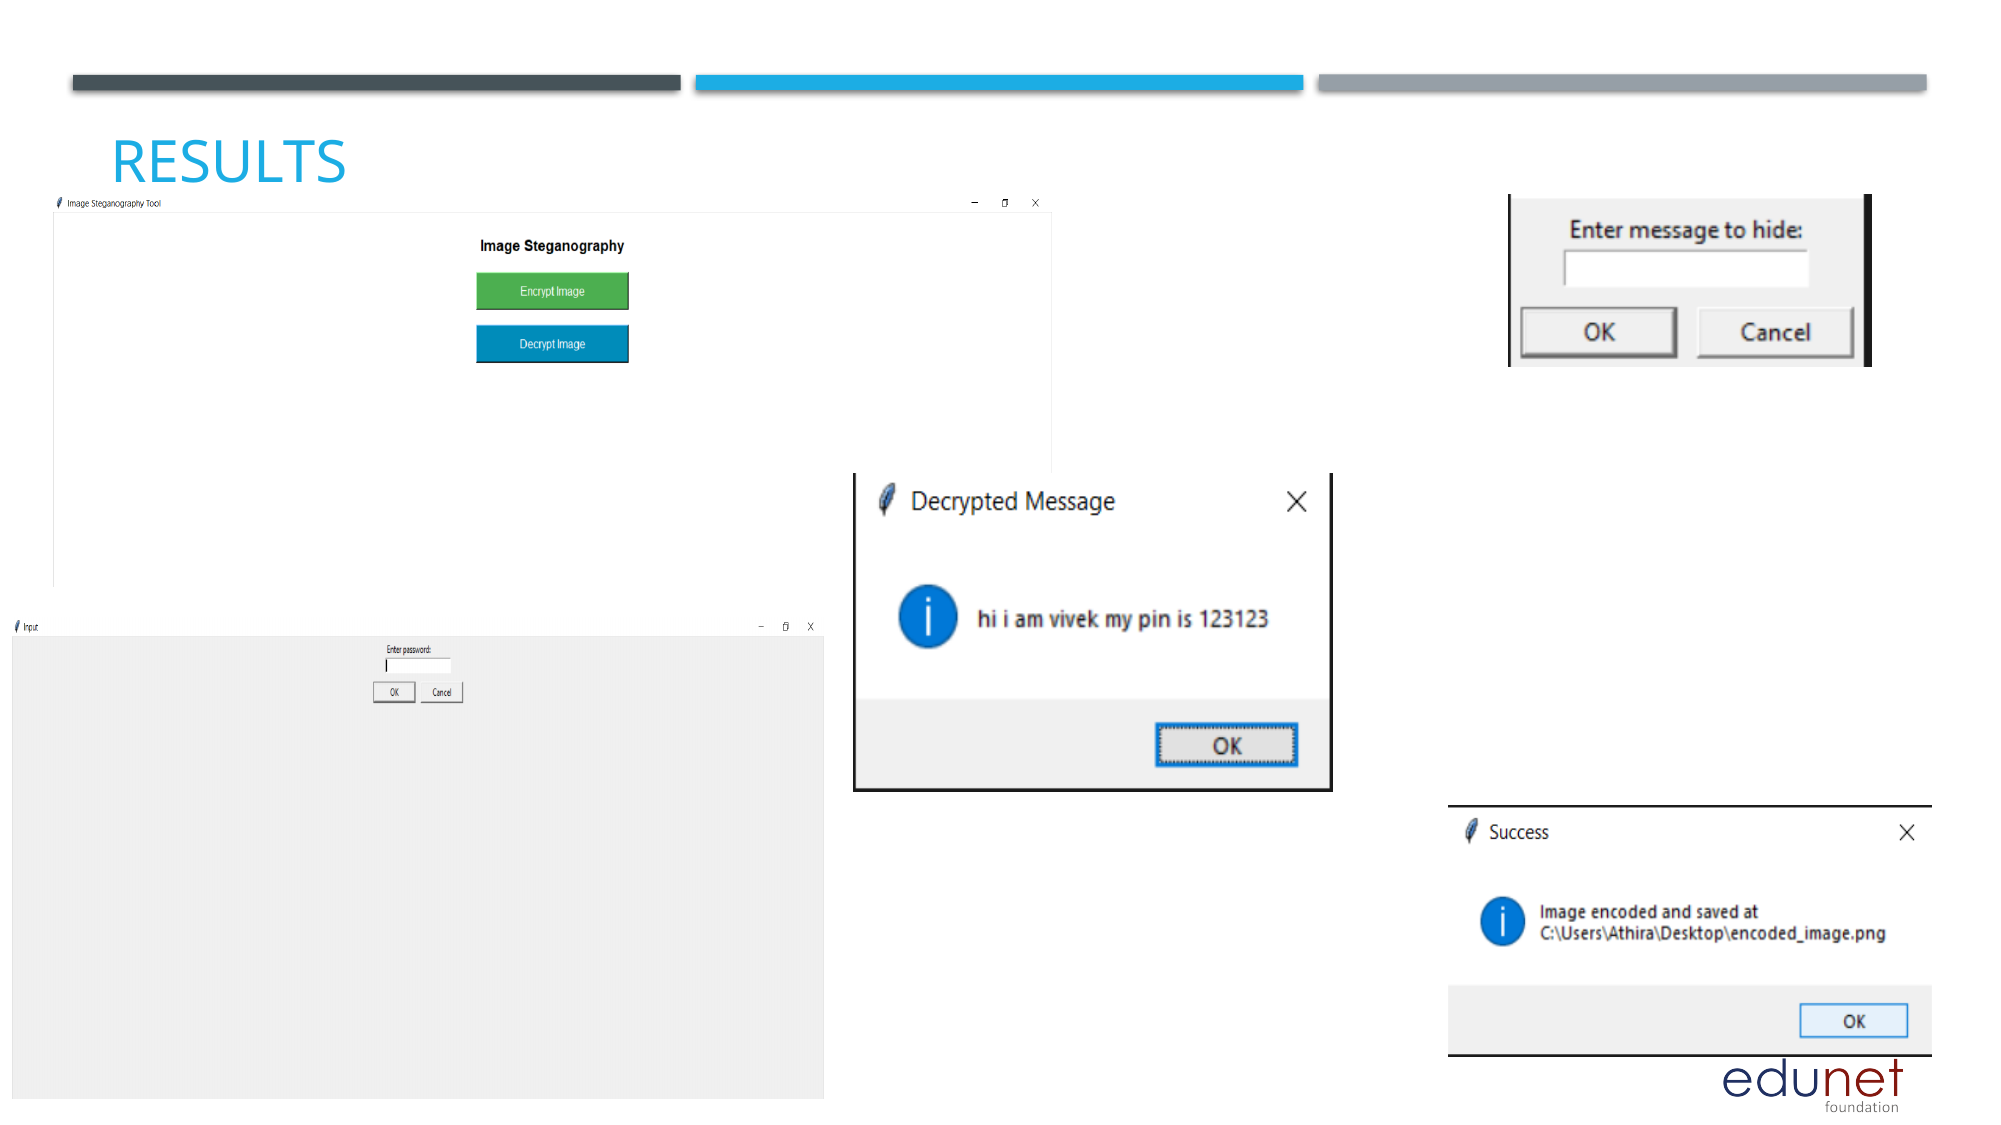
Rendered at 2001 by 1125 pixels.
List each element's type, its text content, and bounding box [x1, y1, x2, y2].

picture [852, 473, 1334, 792]
title Results [95, 115, 1905, 203]
picture [1447, 805, 1933, 1116]
picture [1508, 194, 1872, 368]
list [53, 194, 1053, 587]
picture [12, 617, 824, 1099]
